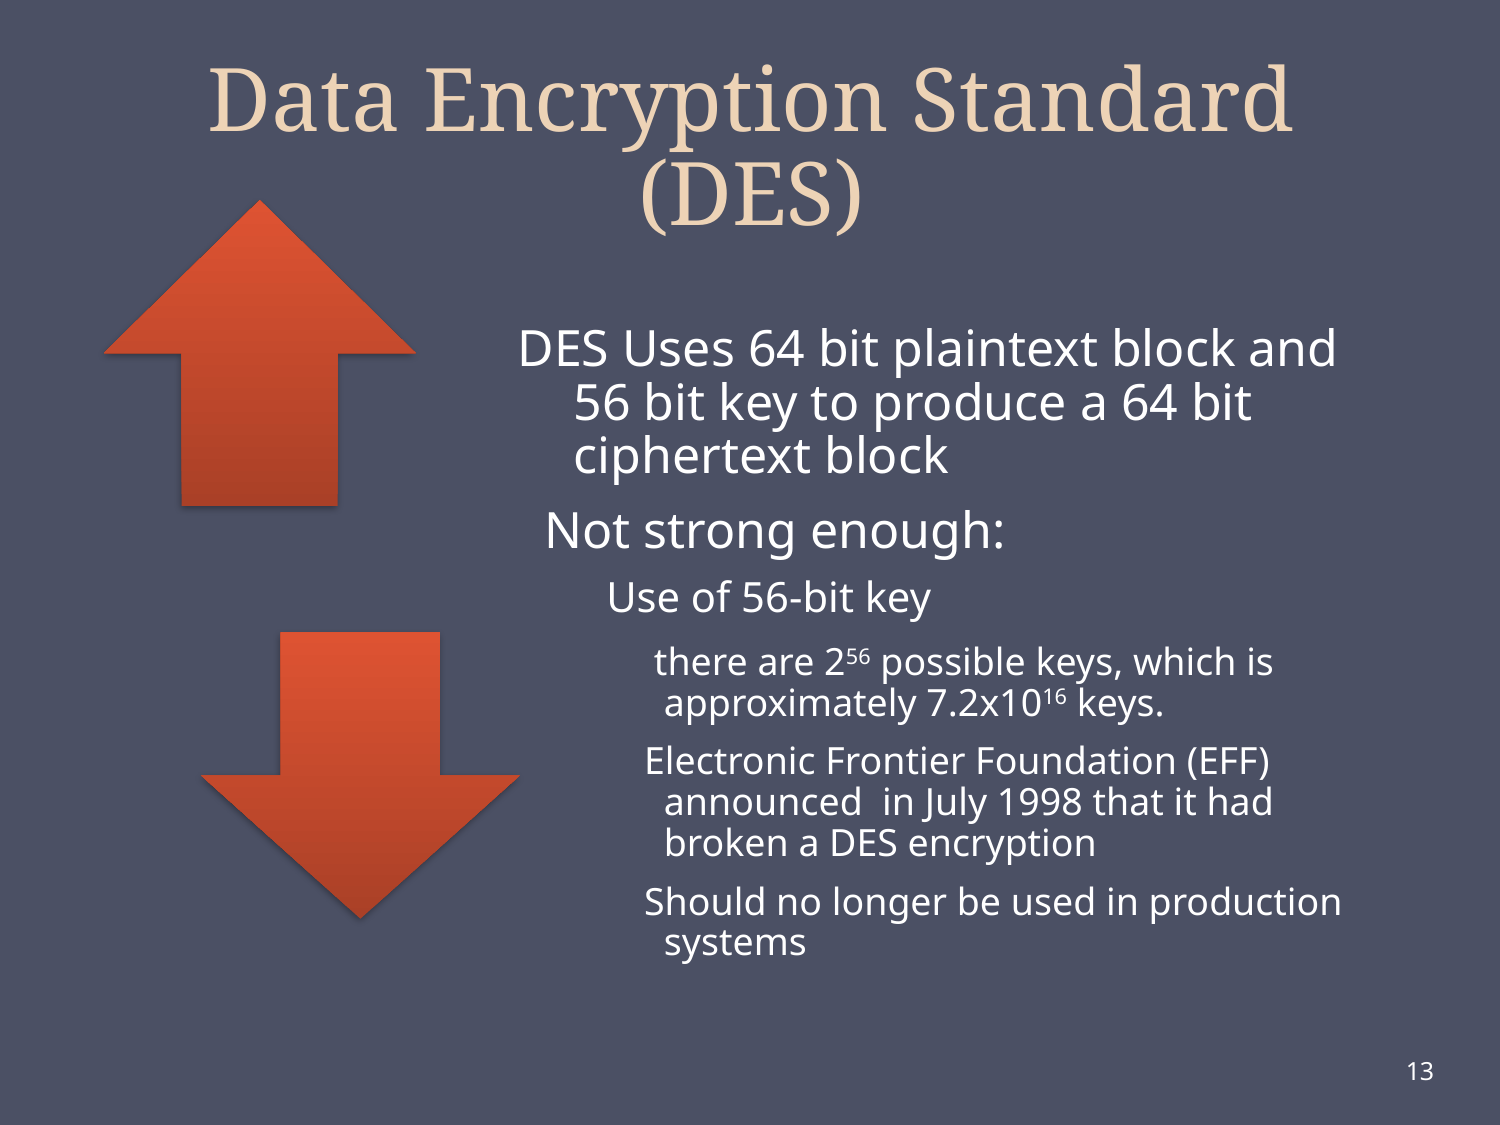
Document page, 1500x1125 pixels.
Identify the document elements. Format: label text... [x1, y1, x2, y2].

slide_number 13 [1401, 1042, 1494, 1103]
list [40, 229, 1467, 1043]
title Data Encryption Standard (DES) [76, 42, 1427, 228]
